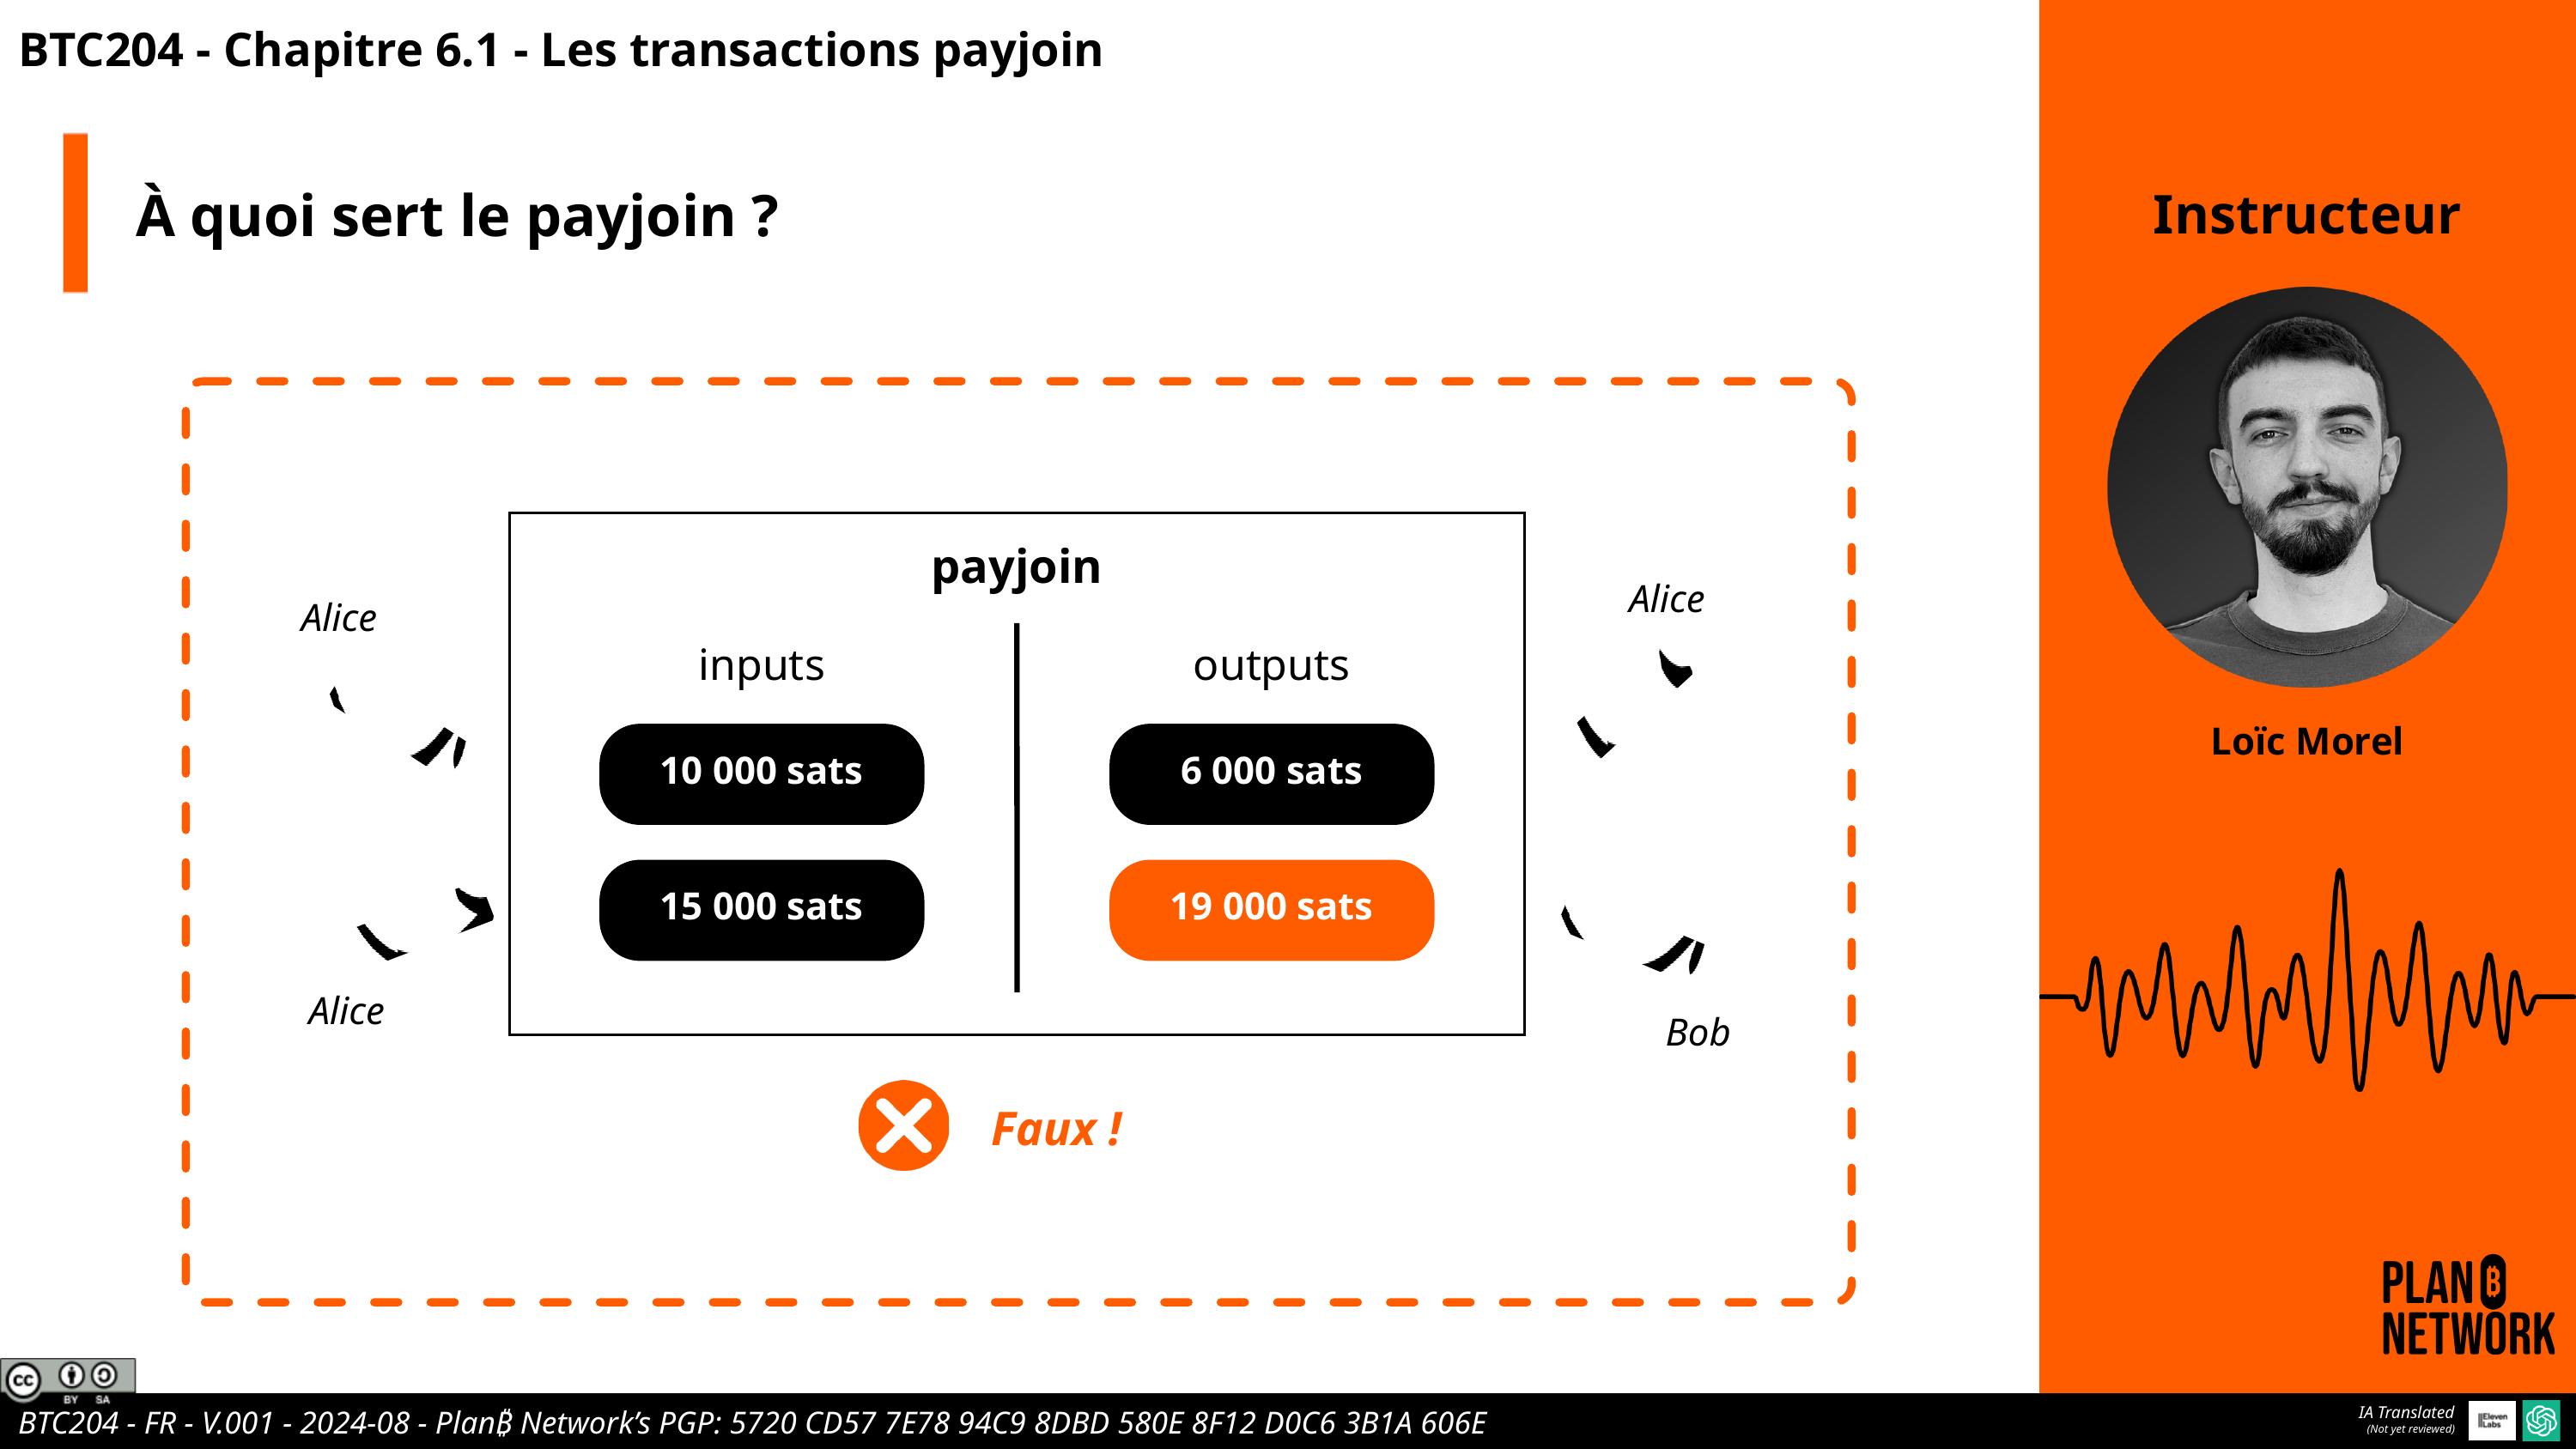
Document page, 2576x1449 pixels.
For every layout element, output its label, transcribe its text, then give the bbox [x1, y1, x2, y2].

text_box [1109, 723, 1435, 826]
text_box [2522, 1399, 2561, 1442]
text_box À quoi sert le payjoin ? [136, 167, 1971, 248]
text_box [0, 1358, 137, 1390]
text_box [63, 128, 88, 294]
text_box BTC204 - Chapitre 6.1 - Les transactions payjoin [18, 10, 1953, 76]
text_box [185, 380, 1852, 1303]
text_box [1109, 859, 1435, 961]
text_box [598, 859, 925, 961]
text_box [509, 512, 1525, 1035]
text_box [2468, 1400, 2517, 1440]
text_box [2038, 0, 2576, 1390]
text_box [598, 723, 925, 826]
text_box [0, 1392, 2576, 1449]
